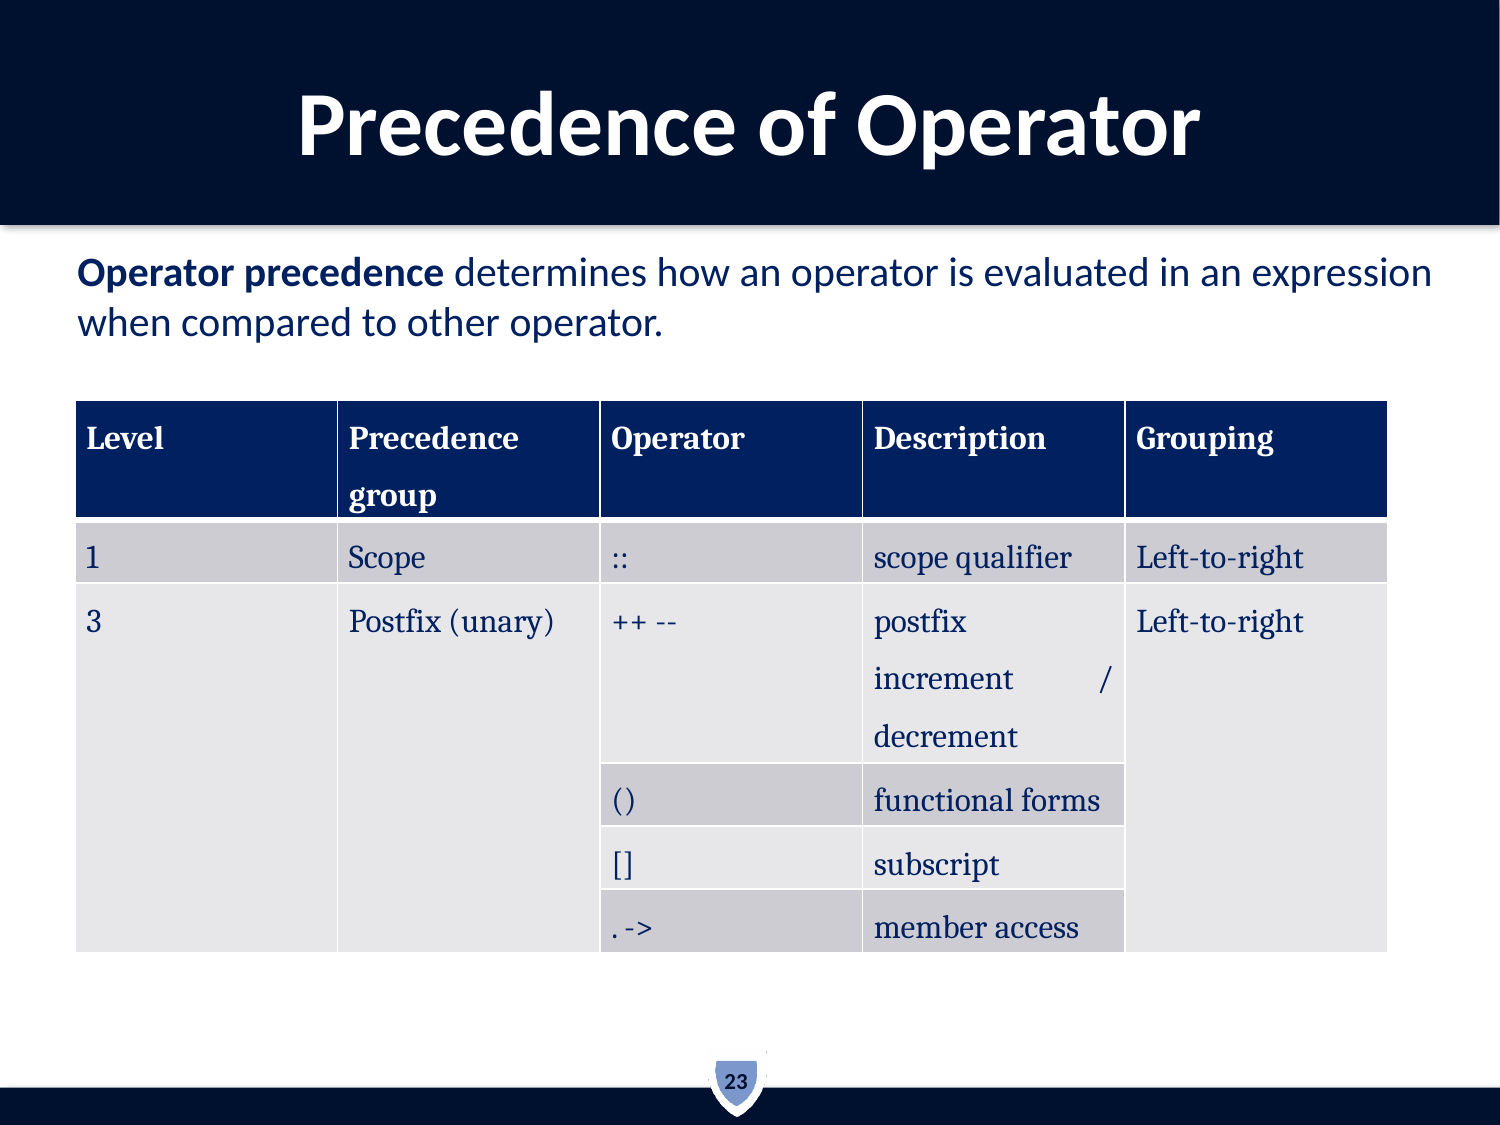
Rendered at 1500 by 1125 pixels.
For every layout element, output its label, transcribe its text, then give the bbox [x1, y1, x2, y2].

table_cell ++ -- [601, 584, 862, 762]
table_header Description [863, 401, 1124, 517]
slide_number 23 [704, 1050, 768, 1110]
table_header Grouping [1126, 401, 1387, 517]
table_cell 3 [76, 584, 337, 952]
text_box Operator precedence determines how an operator is evaluated in an expression when compared to other operator. [62, 237, 1450, 353]
table_header Level [76, 401, 337, 517]
table_cell Left-to-right [1126, 523, 1387, 582]
table_cell postfix increment / decrement [863, 584, 1124, 762]
table_cell member access [863, 890, 1124, 952]
table_cell Postfix (unary) [338, 584, 599, 952]
title Precedence of Operator [75, 24, 1425, 213]
table_header Operator [601, 401, 862, 517]
table_cell () [601, 764, 862, 825]
table_cell Left-to-right [1126, 584, 1387, 952]
table_cell 1 [76, 523, 337, 582]
table_header Precedence group [338, 401, 599, 517]
table_cell [] [601, 827, 862, 888]
table_cell subscript [863, 827, 1124, 888]
table_cell . -> [601, 890, 862, 952]
table_cell functional forms [863, 764, 1124, 825]
table_cell :: [601, 523, 862, 582]
picture [706, 1110, 767, 1117]
table_cell scope qualifier [863, 523, 1124, 582]
table_cell Scope [338, 523, 599, 582]
